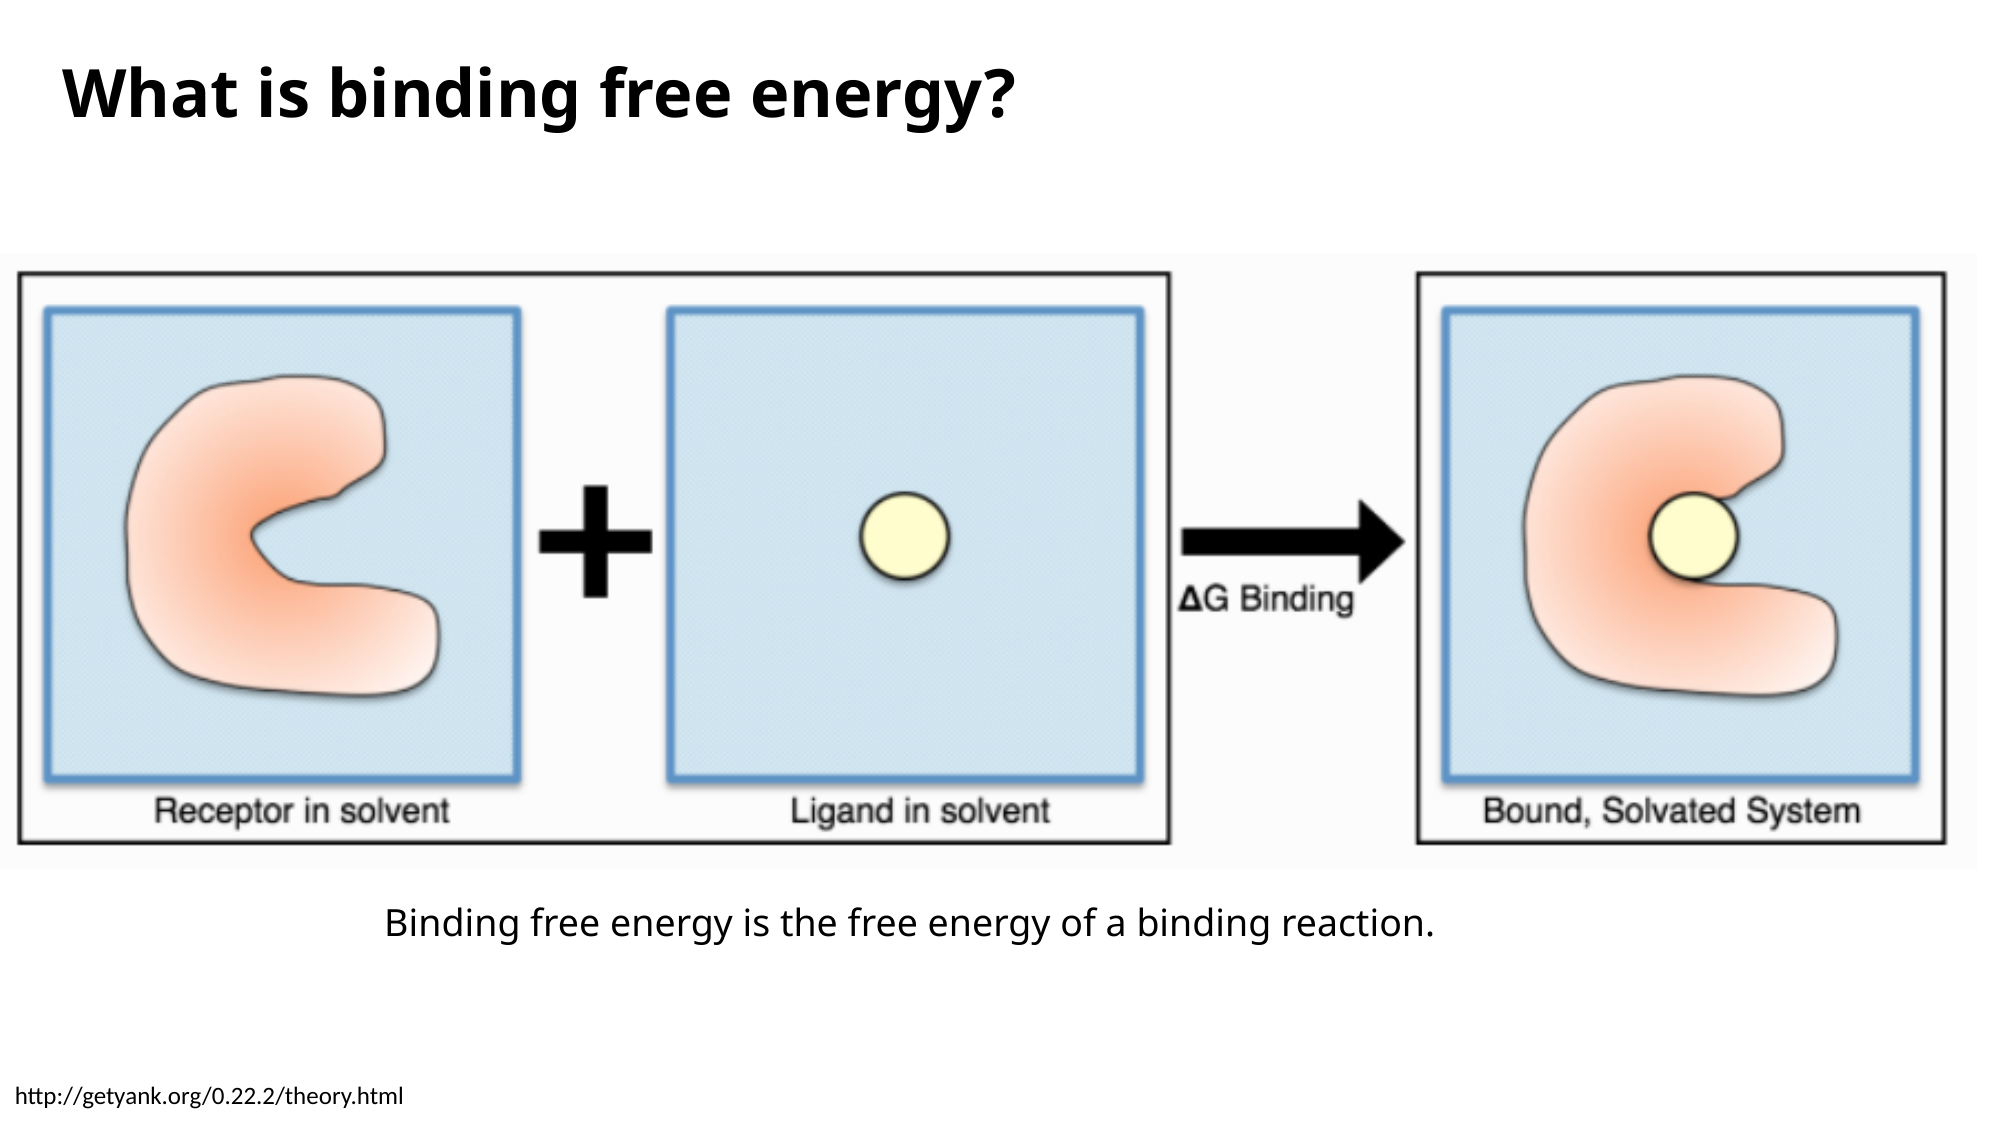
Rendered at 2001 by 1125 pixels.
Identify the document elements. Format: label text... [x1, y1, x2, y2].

picture [0, 254, 1977, 871]
text_box http://getyank.org/0.22.2/theory.html [0, 1072, 2000, 1117]
text_box Binding free energy is the free energy of a binding reaction. [69, 871, 1953, 952]
list What is binding free energy? [47, 871, 1863, 1011]
list What is binding free energy? [47, 52, 1863, 254]
